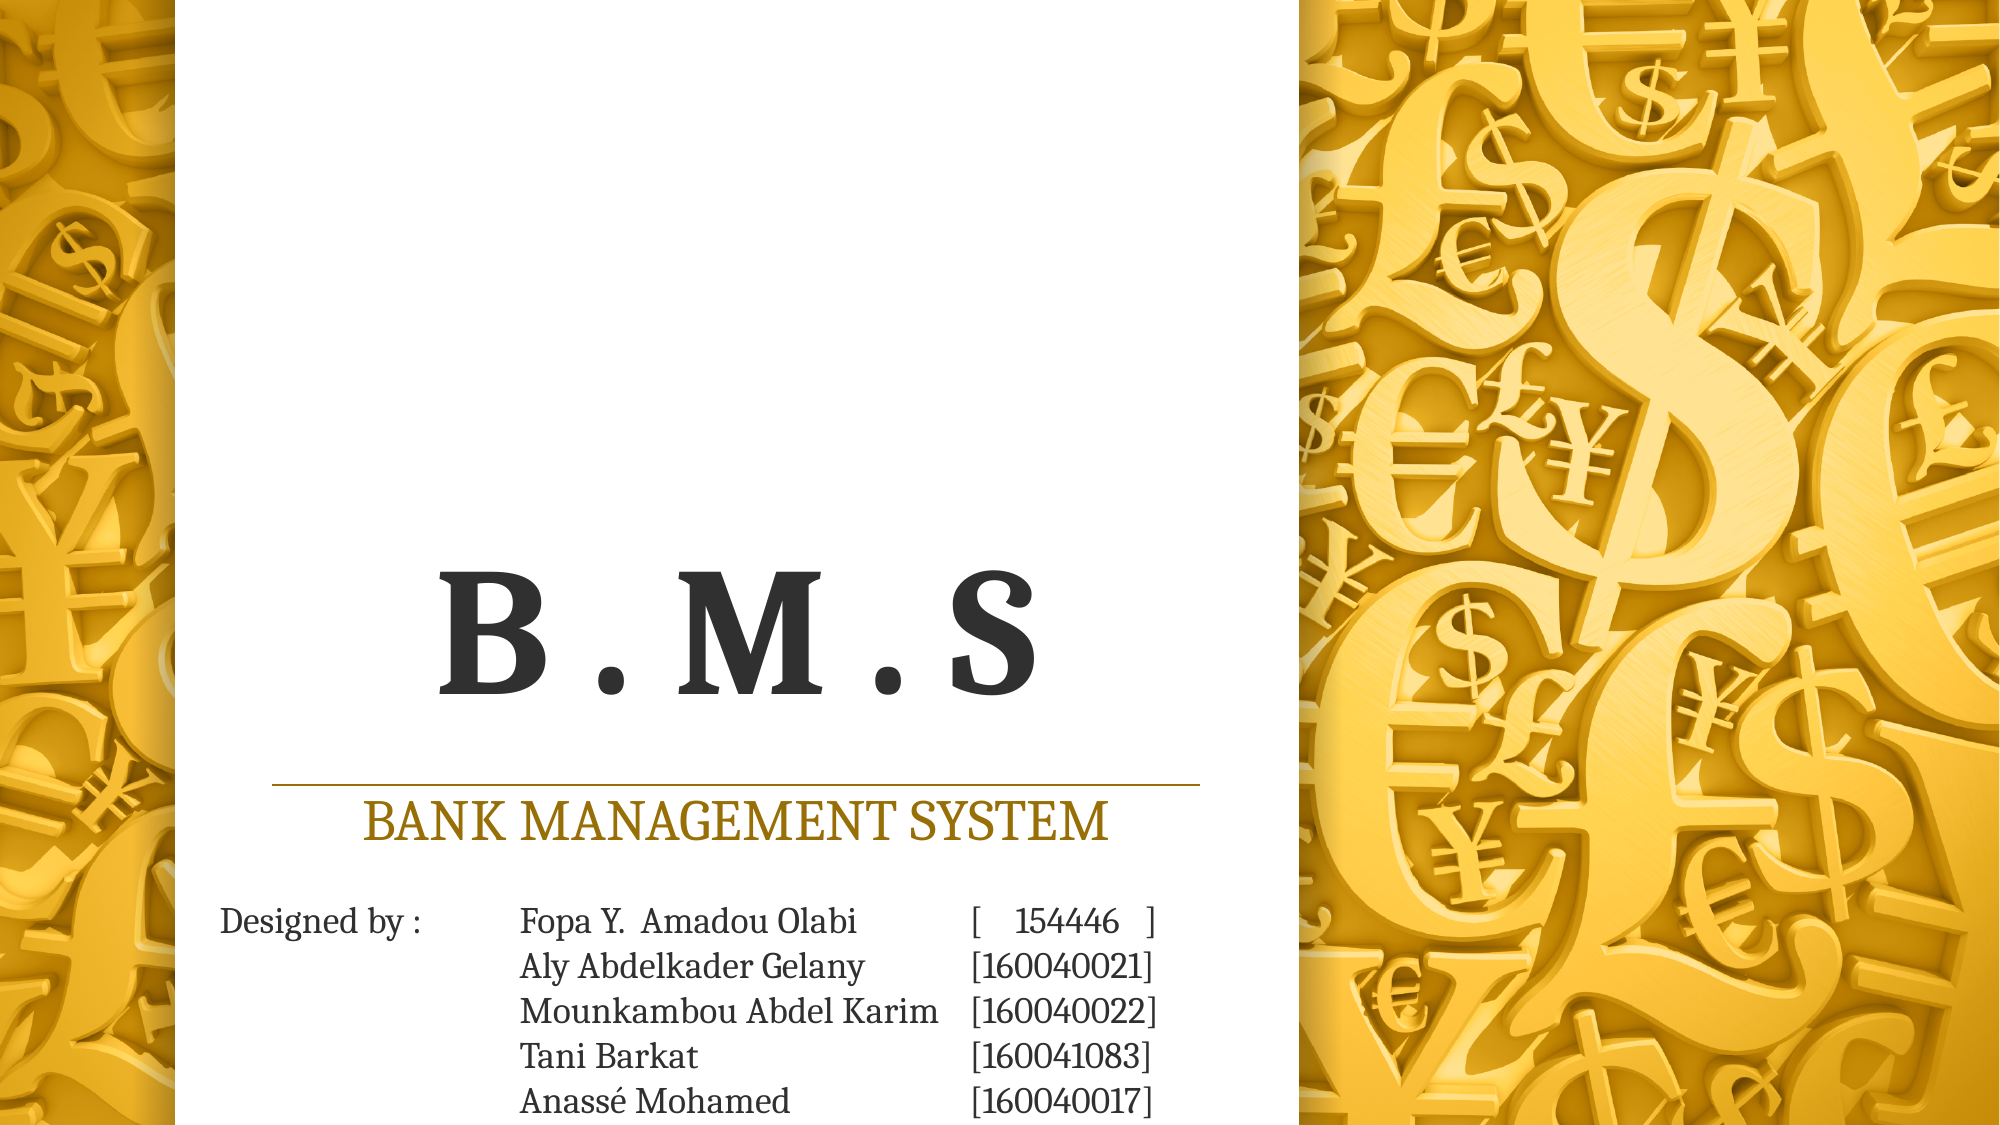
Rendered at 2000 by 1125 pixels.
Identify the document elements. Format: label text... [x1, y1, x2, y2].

title B . M . S [248, 237, 1224, 738]
text_box Designed by : Fopa Y. Amadou Olabi [ 154446 ] Aly Abdelkader Gelany [160040021] Mounkambou Abdel Karim [160040022] Tani Barkat [160041083] Anassé Mohamed [160040017] [204, 888, 1268, 1125]
picture [0, 0, 175, 1125]
picture [1299, 0, 2000, 1125]
subtitle BANK MANAGEMENT SYSTEM [248, 783, 1224, 867]
